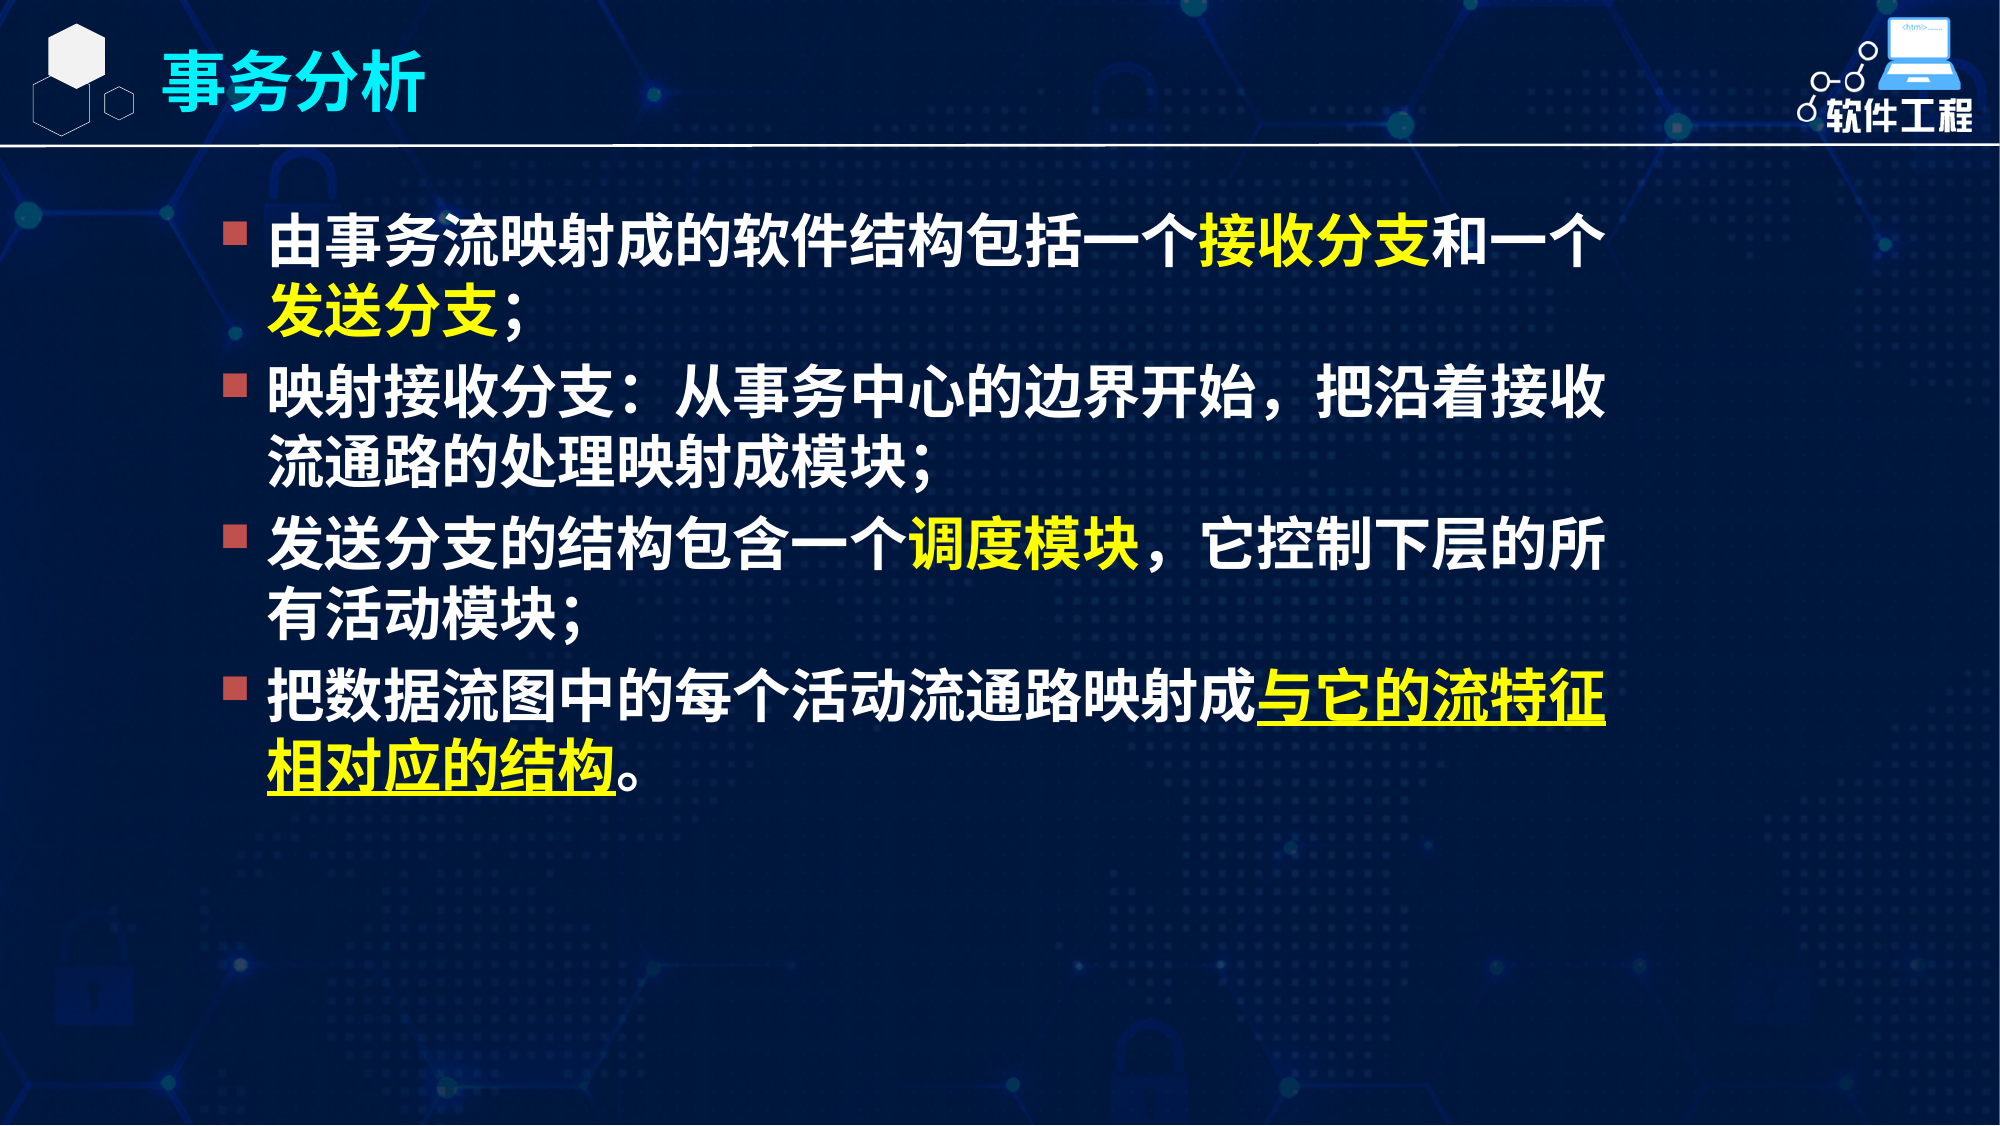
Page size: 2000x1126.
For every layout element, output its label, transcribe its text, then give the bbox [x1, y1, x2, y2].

text_box 事务分析 [145, 21, 1750, 138]
picture [0, 146, 2000, 1125]
list 由事务流映射成的软件结构包括一个接收分支和一个发送分支； 映射接收分支：从事务中心的边界开始，把沿着接收流通路的处理映射成模块； 发送分支的结构包含一个调度模块，它控制下层的所有活动模块； 把数据流图中的每个活动流通路映射成与它的流特征相对应的结构。 [129, 196, 1677, 1035]
picture [0, 0, 2000, 145]
